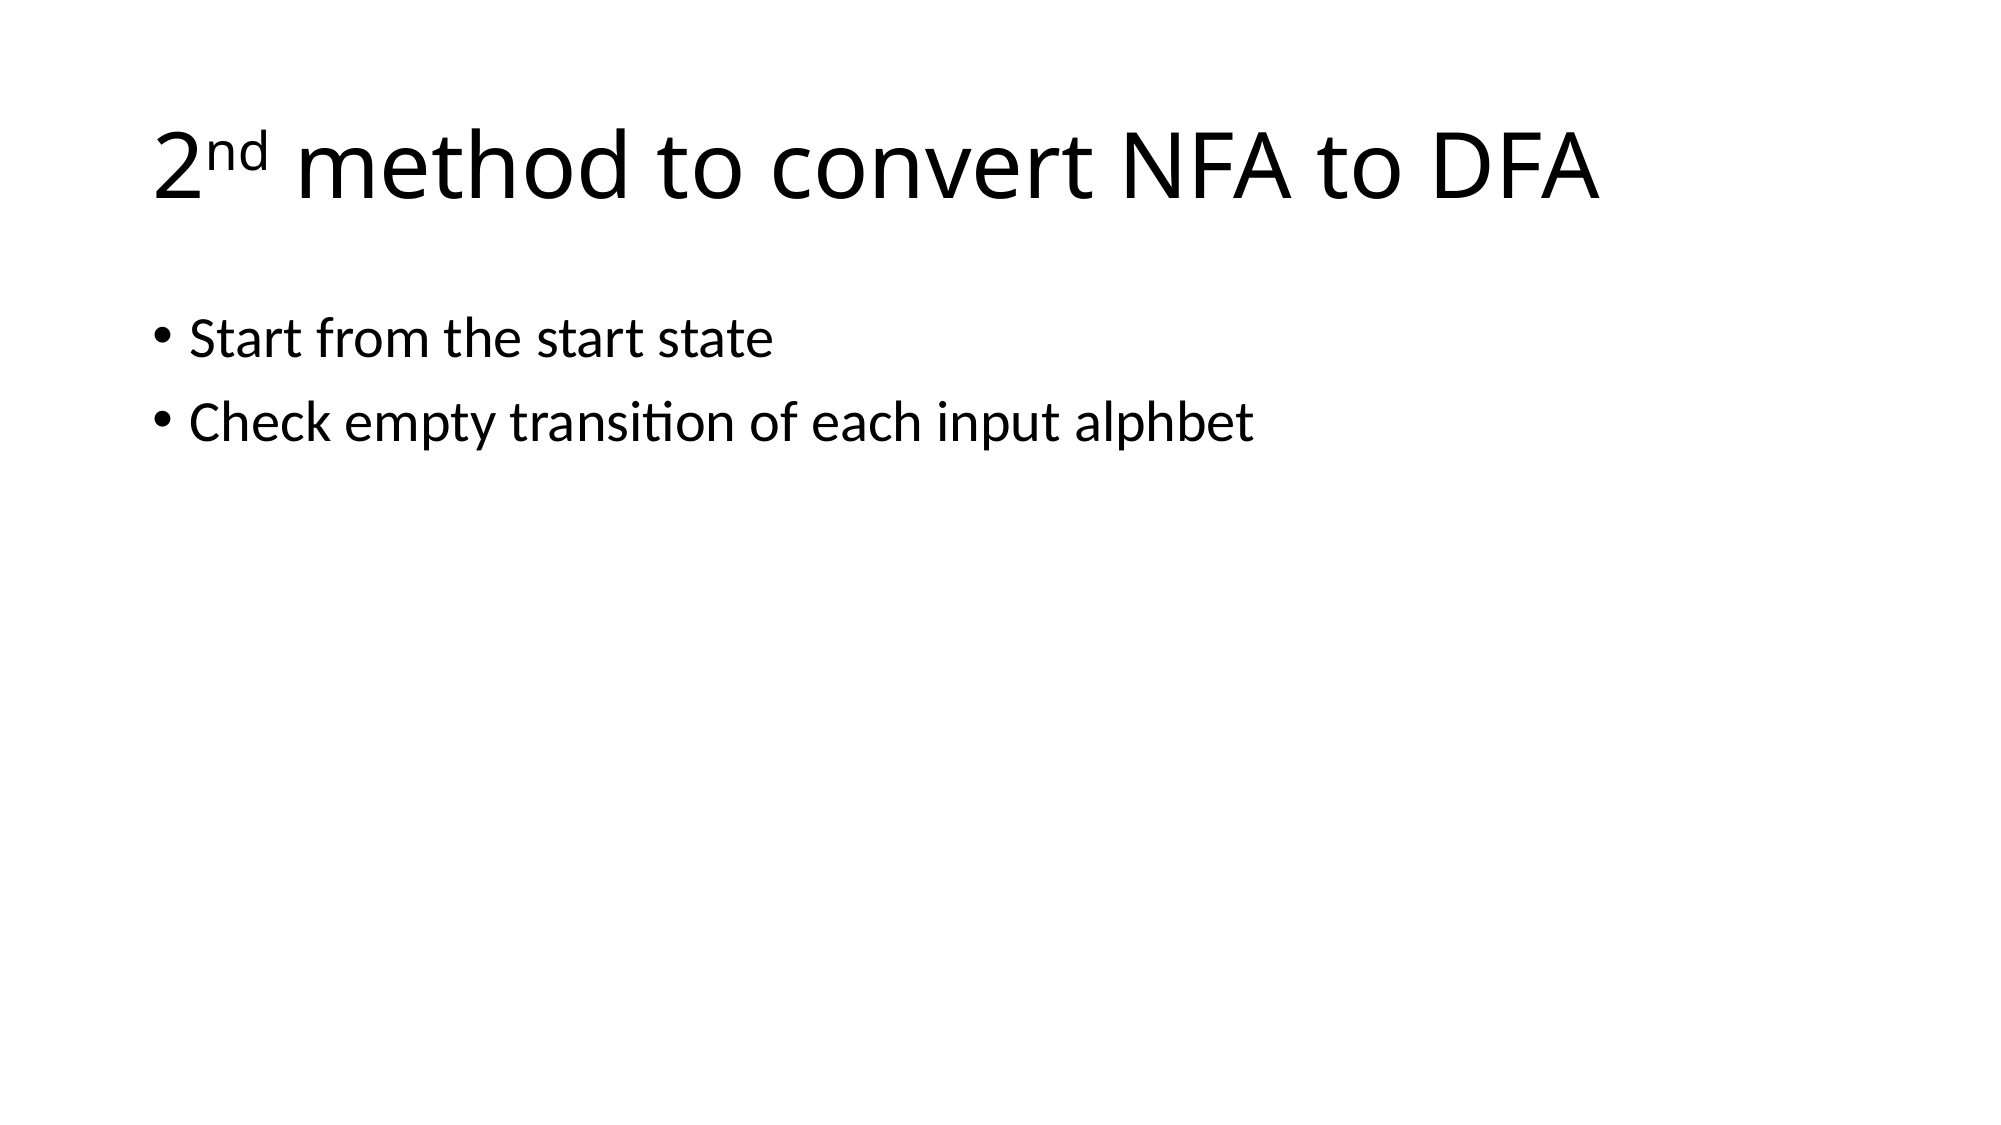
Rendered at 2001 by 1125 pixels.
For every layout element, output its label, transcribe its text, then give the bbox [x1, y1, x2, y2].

list Start from the start state Check empty transition of each input alphbet [137, 299, 1863, 1014]
title 2nd method to convert NFA to DFA [137, 59, 1863, 278]
